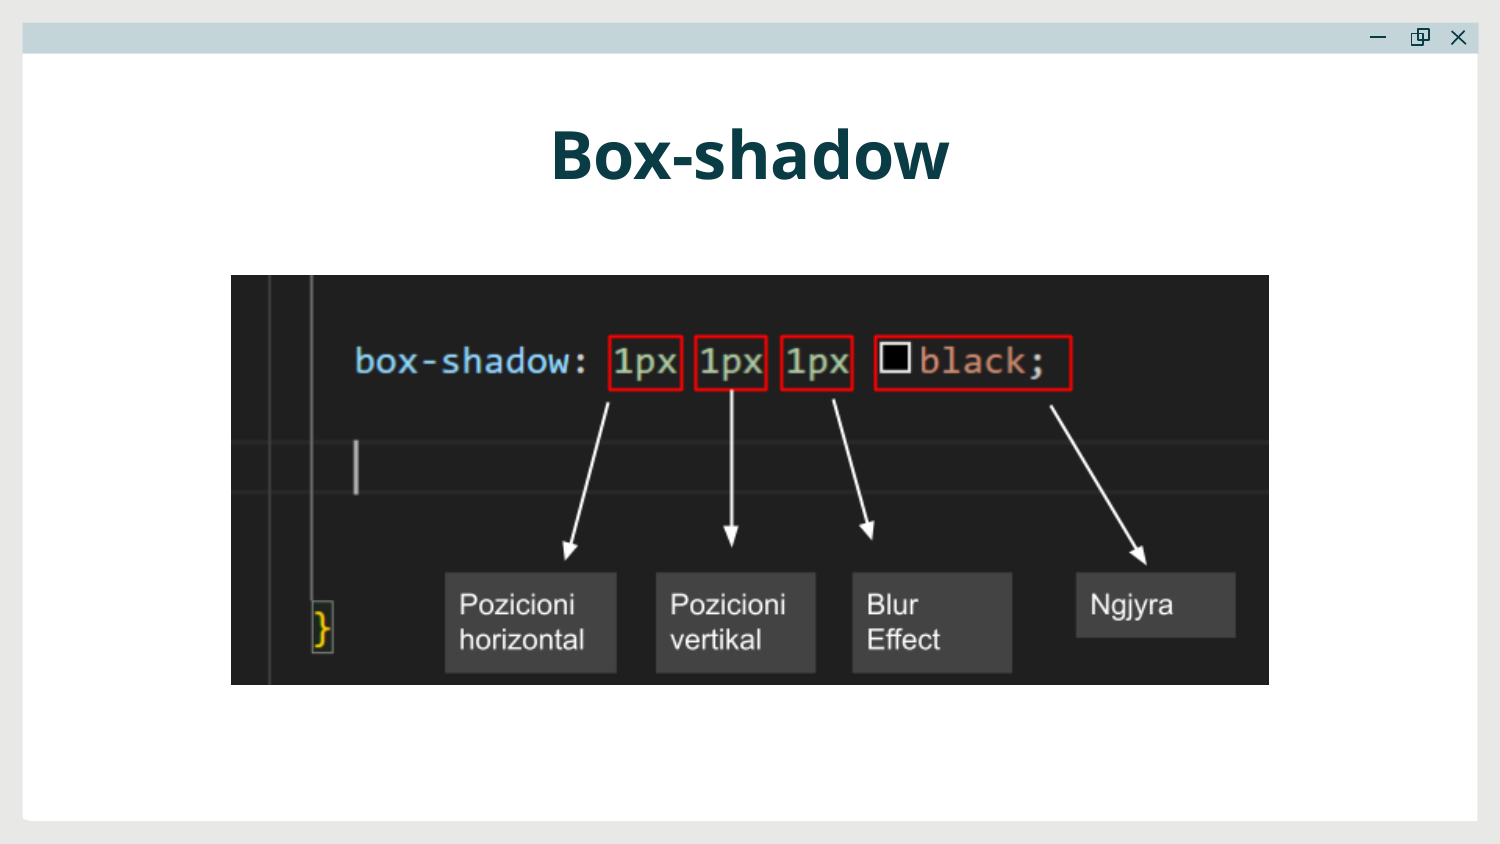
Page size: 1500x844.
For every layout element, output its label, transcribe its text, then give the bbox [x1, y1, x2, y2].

picture [230, 275, 1269, 685]
title Box-shadow [118, 97, 1382, 192]
